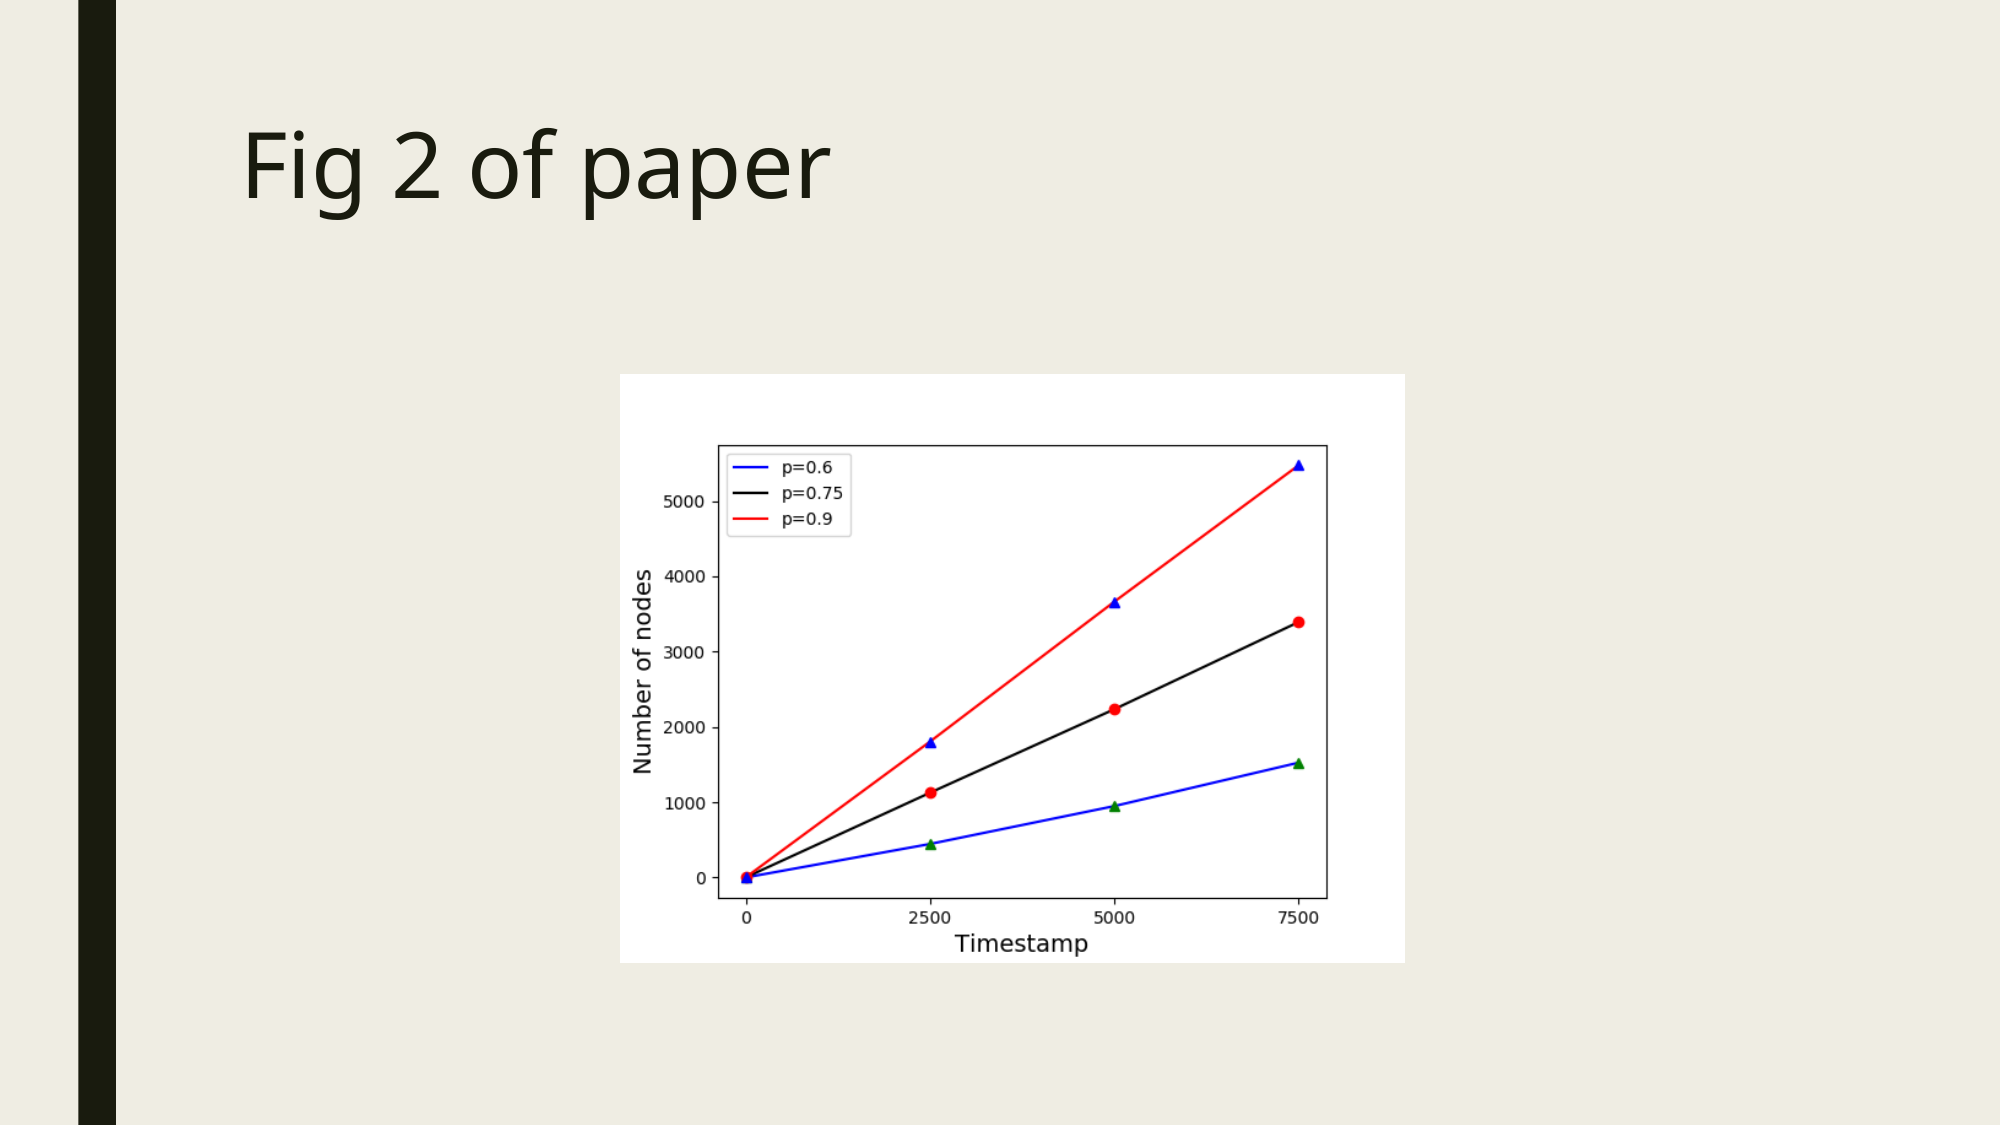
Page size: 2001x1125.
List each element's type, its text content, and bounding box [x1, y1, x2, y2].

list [620, 374, 1405, 963]
title Fig 2 of paper [225, 112, 1800, 357]
